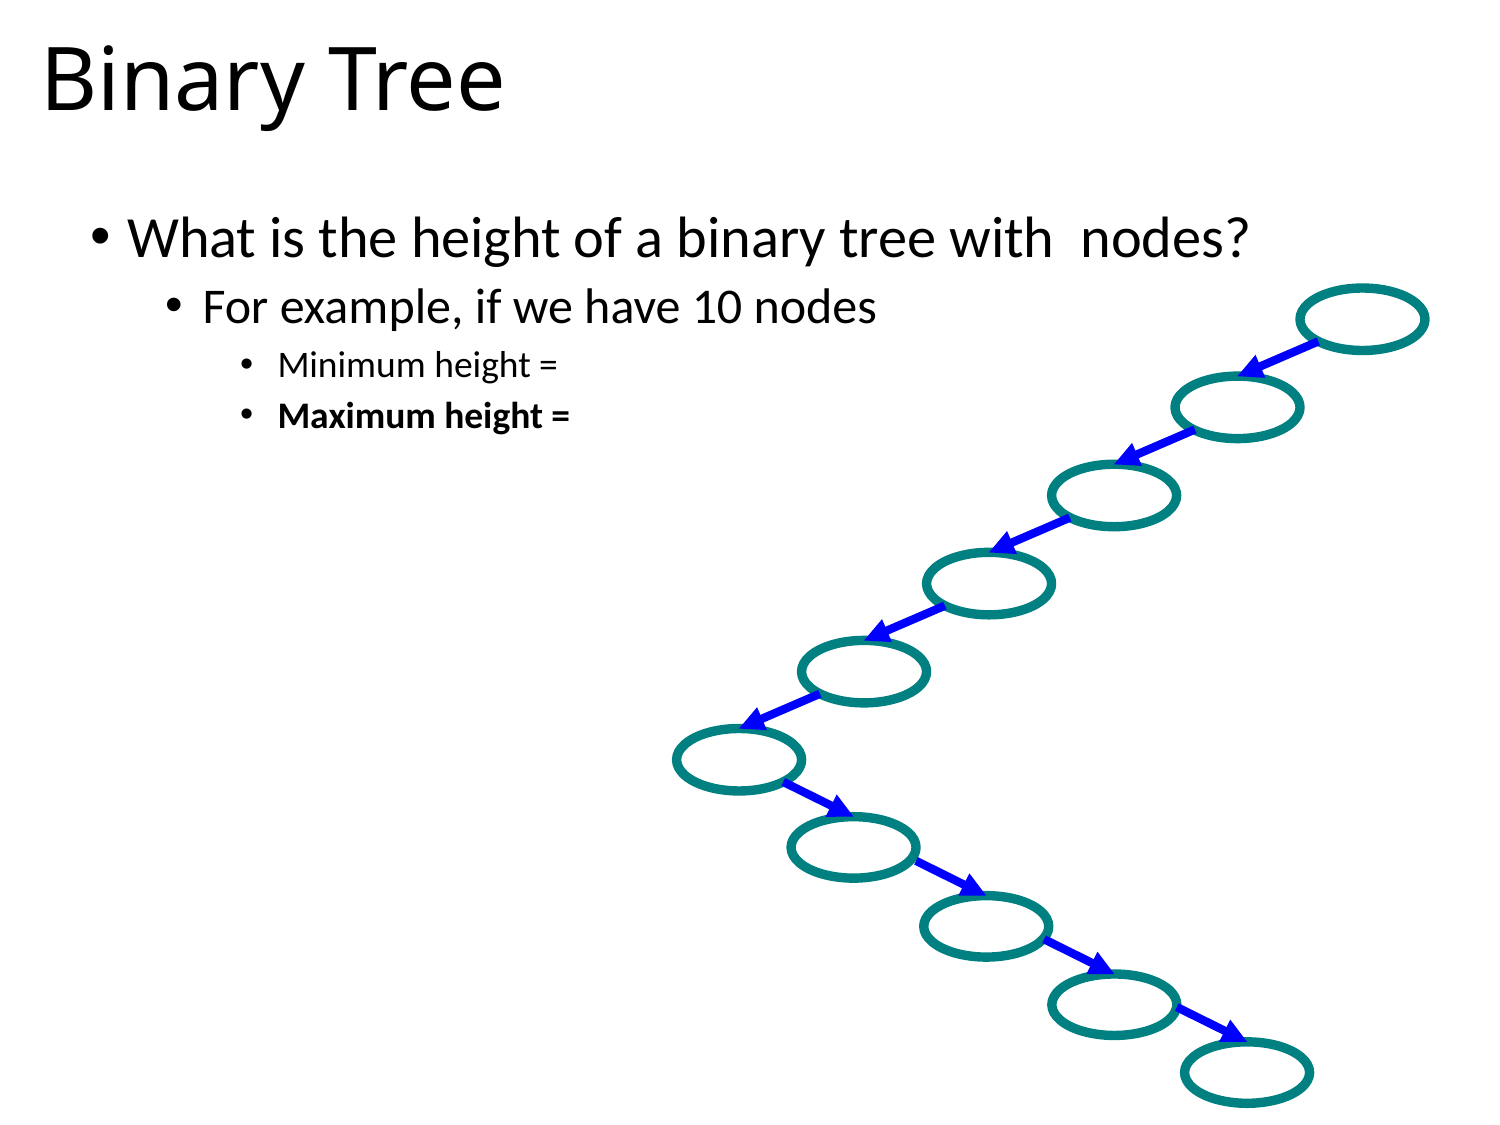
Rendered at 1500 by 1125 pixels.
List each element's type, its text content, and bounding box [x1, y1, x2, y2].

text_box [1176, 1007, 1248, 1042]
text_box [988, 517, 1070, 553]
text_box [1051, 464, 1177, 527]
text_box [1113, 429, 1195, 465]
text_box [926, 552, 1052, 615]
title Binary Tree [25, 26, 1469, 138]
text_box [1044, 939, 1115, 974]
text_box [801, 640, 927, 703]
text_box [915, 860, 987, 896]
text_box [783, 781, 854, 817]
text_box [1237, 341, 1319, 377]
text_box [676, 728, 802, 791]
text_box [738, 693, 820, 729]
text_box [1175, 376, 1301, 439]
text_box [864, 605, 945, 641]
text_box [791, 816, 917, 879]
text_box [1299, 288, 1426, 351]
text_box [1184, 1041, 1310, 1104]
text_box [923, 895, 1049, 958]
text_box [1051, 974, 1177, 1036]
